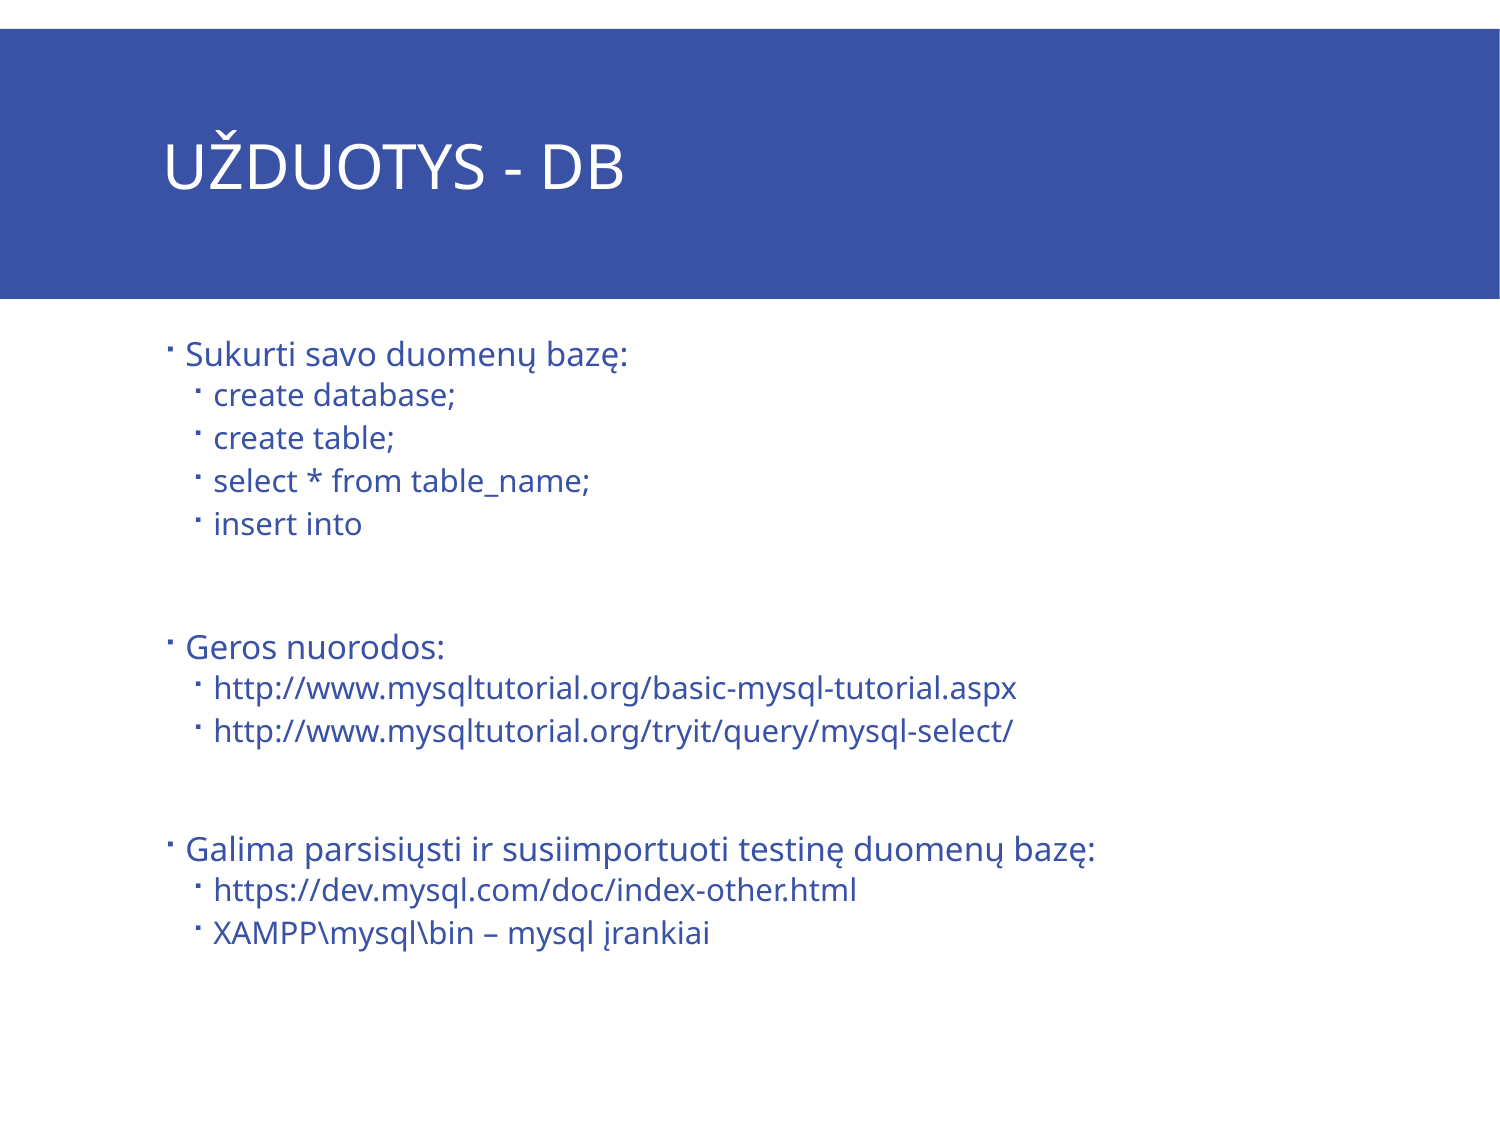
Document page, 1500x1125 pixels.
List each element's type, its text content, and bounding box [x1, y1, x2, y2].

title UžduotYs - DB [147, 46, 1352, 294]
list Sukurti savo duomenų bazę: create database; create table; select * from table_name; insert into Geros nuorodos: http://www.mysqltutorial.org/basic-mysql-tutorial.aspx http://www.mysqltutorial.org/tryit/query/mysql-select/ Galima parsisiųsti ir susiimportuoti testinę duomenų bazę: https://dev.mysql.com/doc/index-other.html XAMPP\mysql\bin – mysql įrankiai [147, 329, 1352, 1021]
